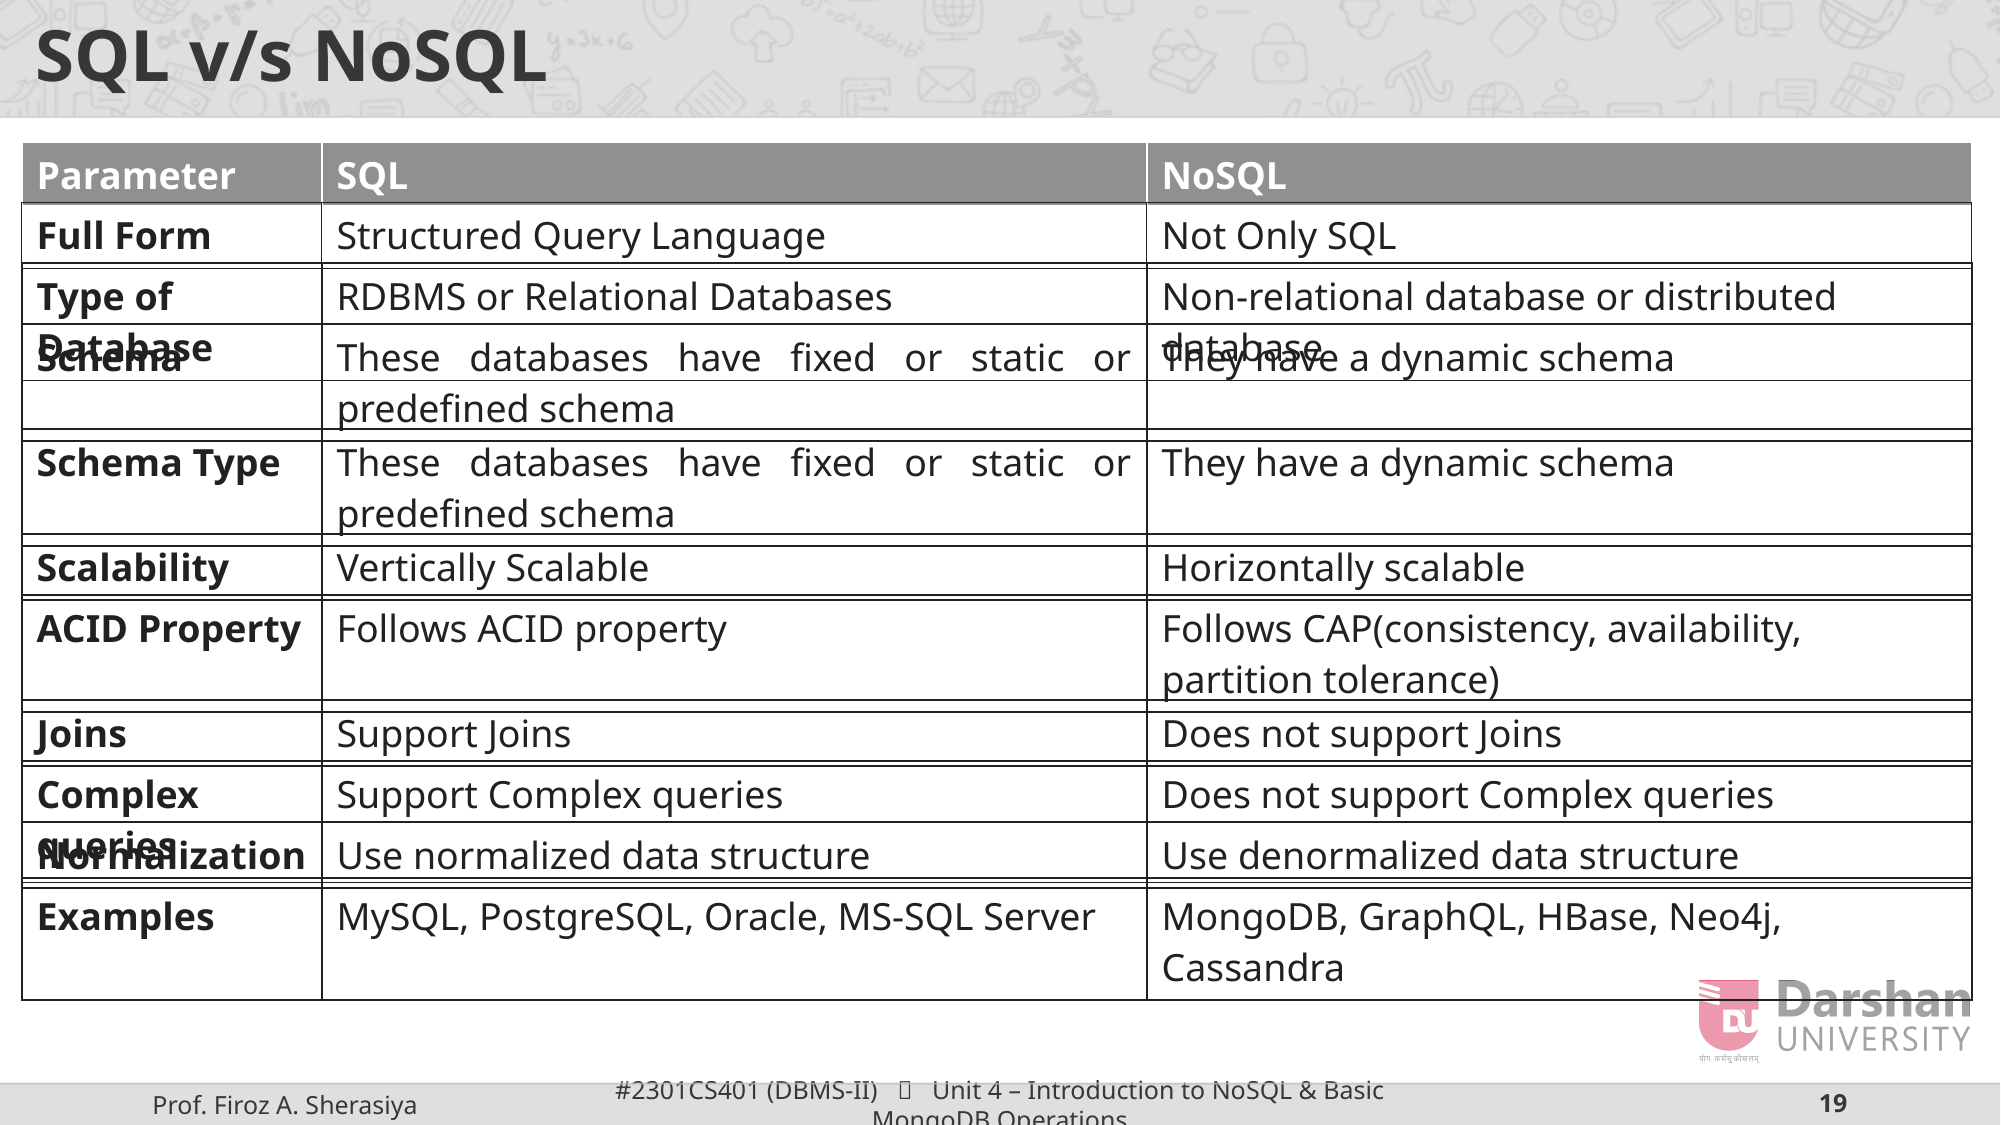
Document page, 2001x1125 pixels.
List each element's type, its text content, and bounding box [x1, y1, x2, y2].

table_header Type of Database [23, 264, 321, 323]
table_header Follows CAP(consistency, availability, partition tolerance) [1148, 596, 1971, 699]
table_header Scalability [23, 535, 321, 594]
table_header Schema [23, 325, 321, 428]
table_header Follows ACID property [323, 596, 1146, 699]
table_header They have a dynamic schema [1148, 430, 1971, 533]
table_header MySQL, PostgreSQL, Oracle, MS-SQL Server [323, 883, 1146, 999]
table_header Support Complex queries [323, 762, 1146, 821]
table_header Not Only SQL [1147, 203, 1971, 262]
table_header Joins [23, 701, 321, 760]
table_header Vertically Scalable [323, 535, 1146, 594]
table_header Support Joins [323, 701, 1146, 760]
title SQL v/s NoSQL [0, 0, 2000, 117]
table_header These databases have fixed or static or predefined schema [323, 430, 1146, 533]
table_cell 103 [1699, 1001, 1970, 1063]
table_header Complex queries [23, 762, 321, 821]
table_header They have a dynamic schema [1148, 325, 1971, 428]
table_header Use denormalized data structure [1148, 823, 1971, 882]
table_header Horizontally scalable [1148, 535, 1971, 594]
table_header RDBMS or Relational Databases [323, 264, 1146, 323]
table_header Parameter [23, 143, 321, 202]
table_header NoSQL [1148, 143, 1971, 202]
table_header Full Form [22, 203, 321, 262]
table_header Use normalized data structure [323, 823, 1146, 882]
table_header ACID Property [23, 596, 321, 699]
table_header Normalization [23, 823, 321, 882]
table_header MongoDB, GraphQL, HBase, Neo4j, Cassandra [1148, 883, 1971, 999]
table_header Does not support Joins [1148, 701, 1971, 760]
table_header Schema Type [23, 430, 321, 533]
table_header Structured Query Language [322, 203, 1146, 262]
table_header These databases have fixed or static or predefined schema [323, 325, 1146, 428]
table_header SQL [323, 143, 1146, 202]
table_header Does not support Complex queries [1148, 762, 1971, 821]
table_header Examples [23, 883, 321, 999]
table_header Non-relational database or distributed database [1148, 264, 1971, 323]
